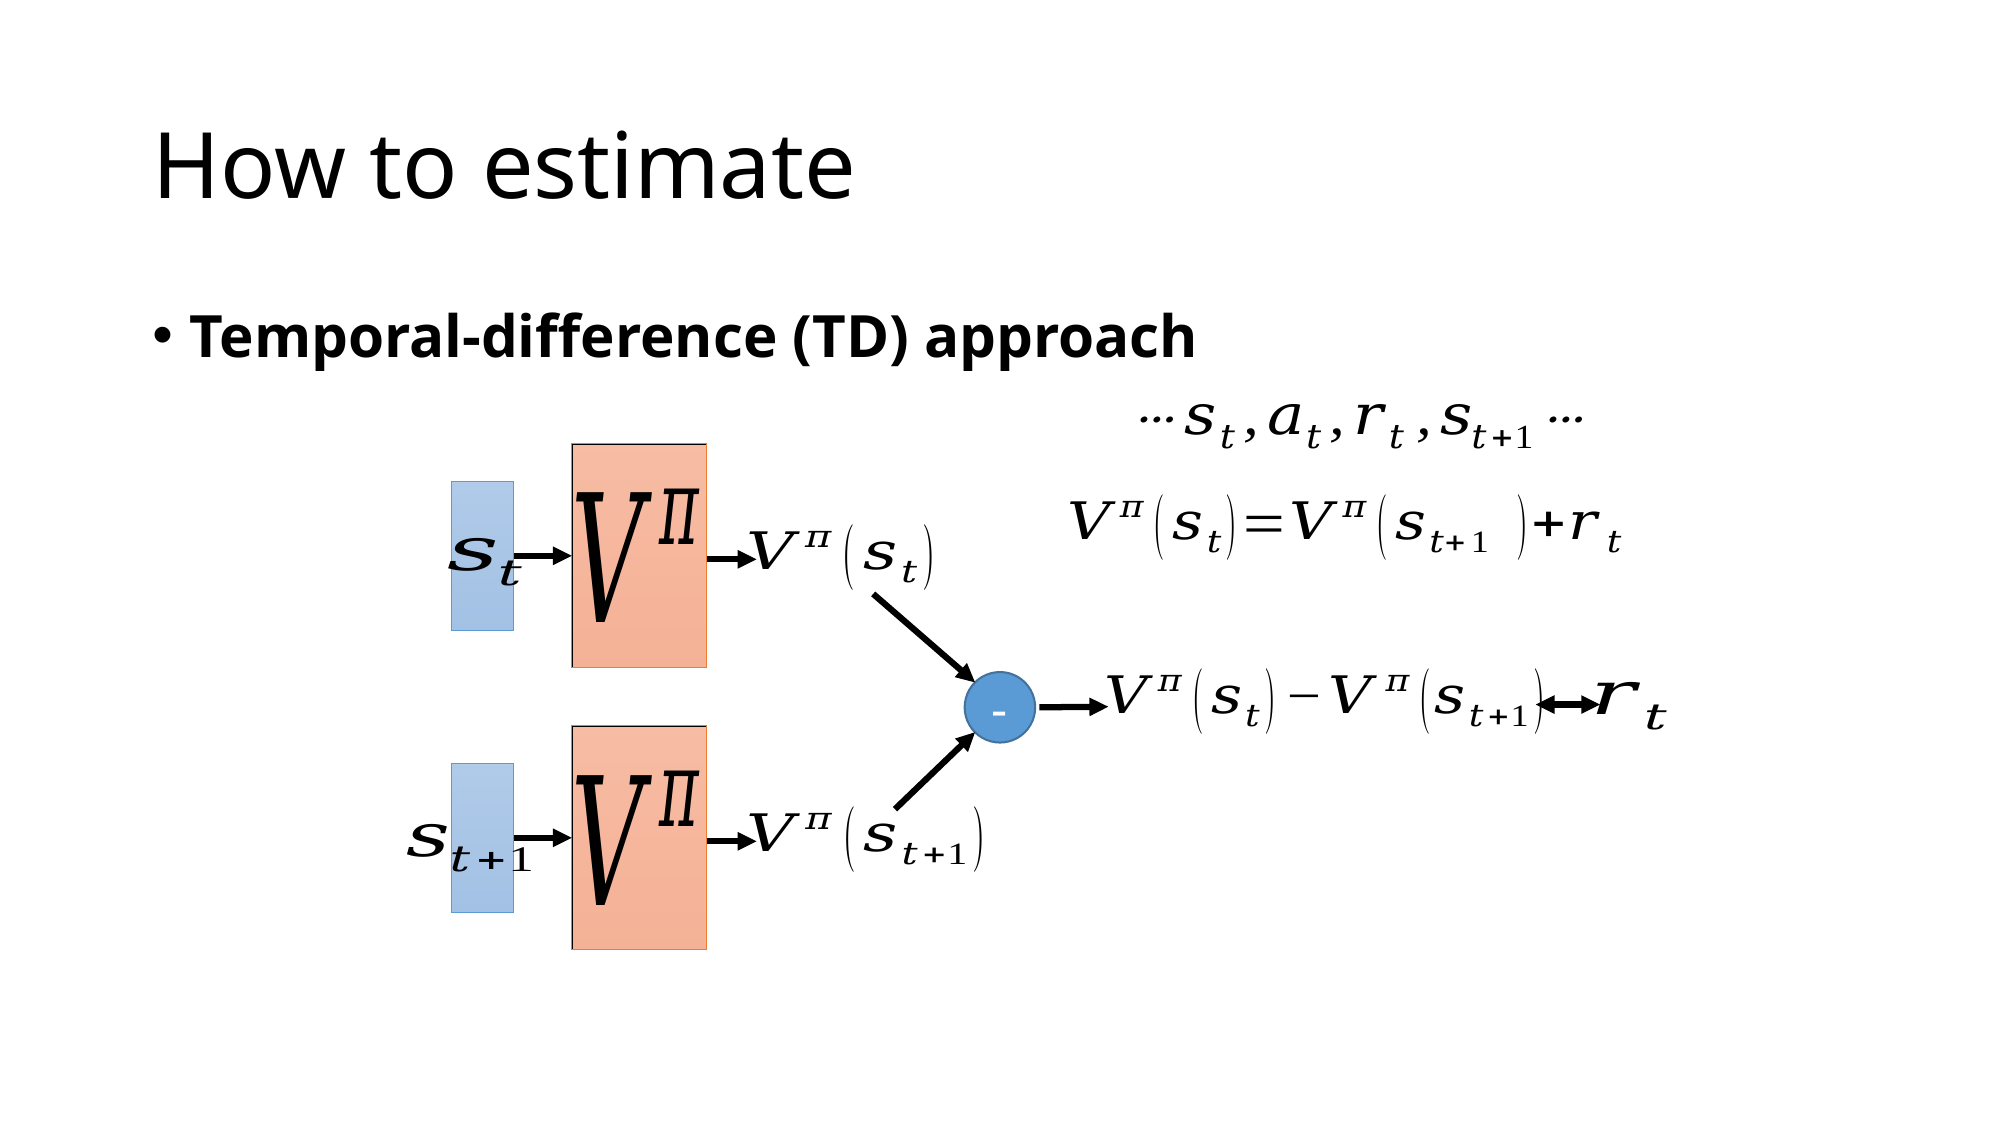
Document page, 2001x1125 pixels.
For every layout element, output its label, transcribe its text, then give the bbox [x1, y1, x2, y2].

list Temporal-difference (TD) approach [137, 299, 1863, 1014]
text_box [894, 732, 975, 810]
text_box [441, 481, 527, 631]
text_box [401, 763, 536, 913]
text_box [873, 593, 976, 683]
text_box - [963, 671, 1037, 744]
